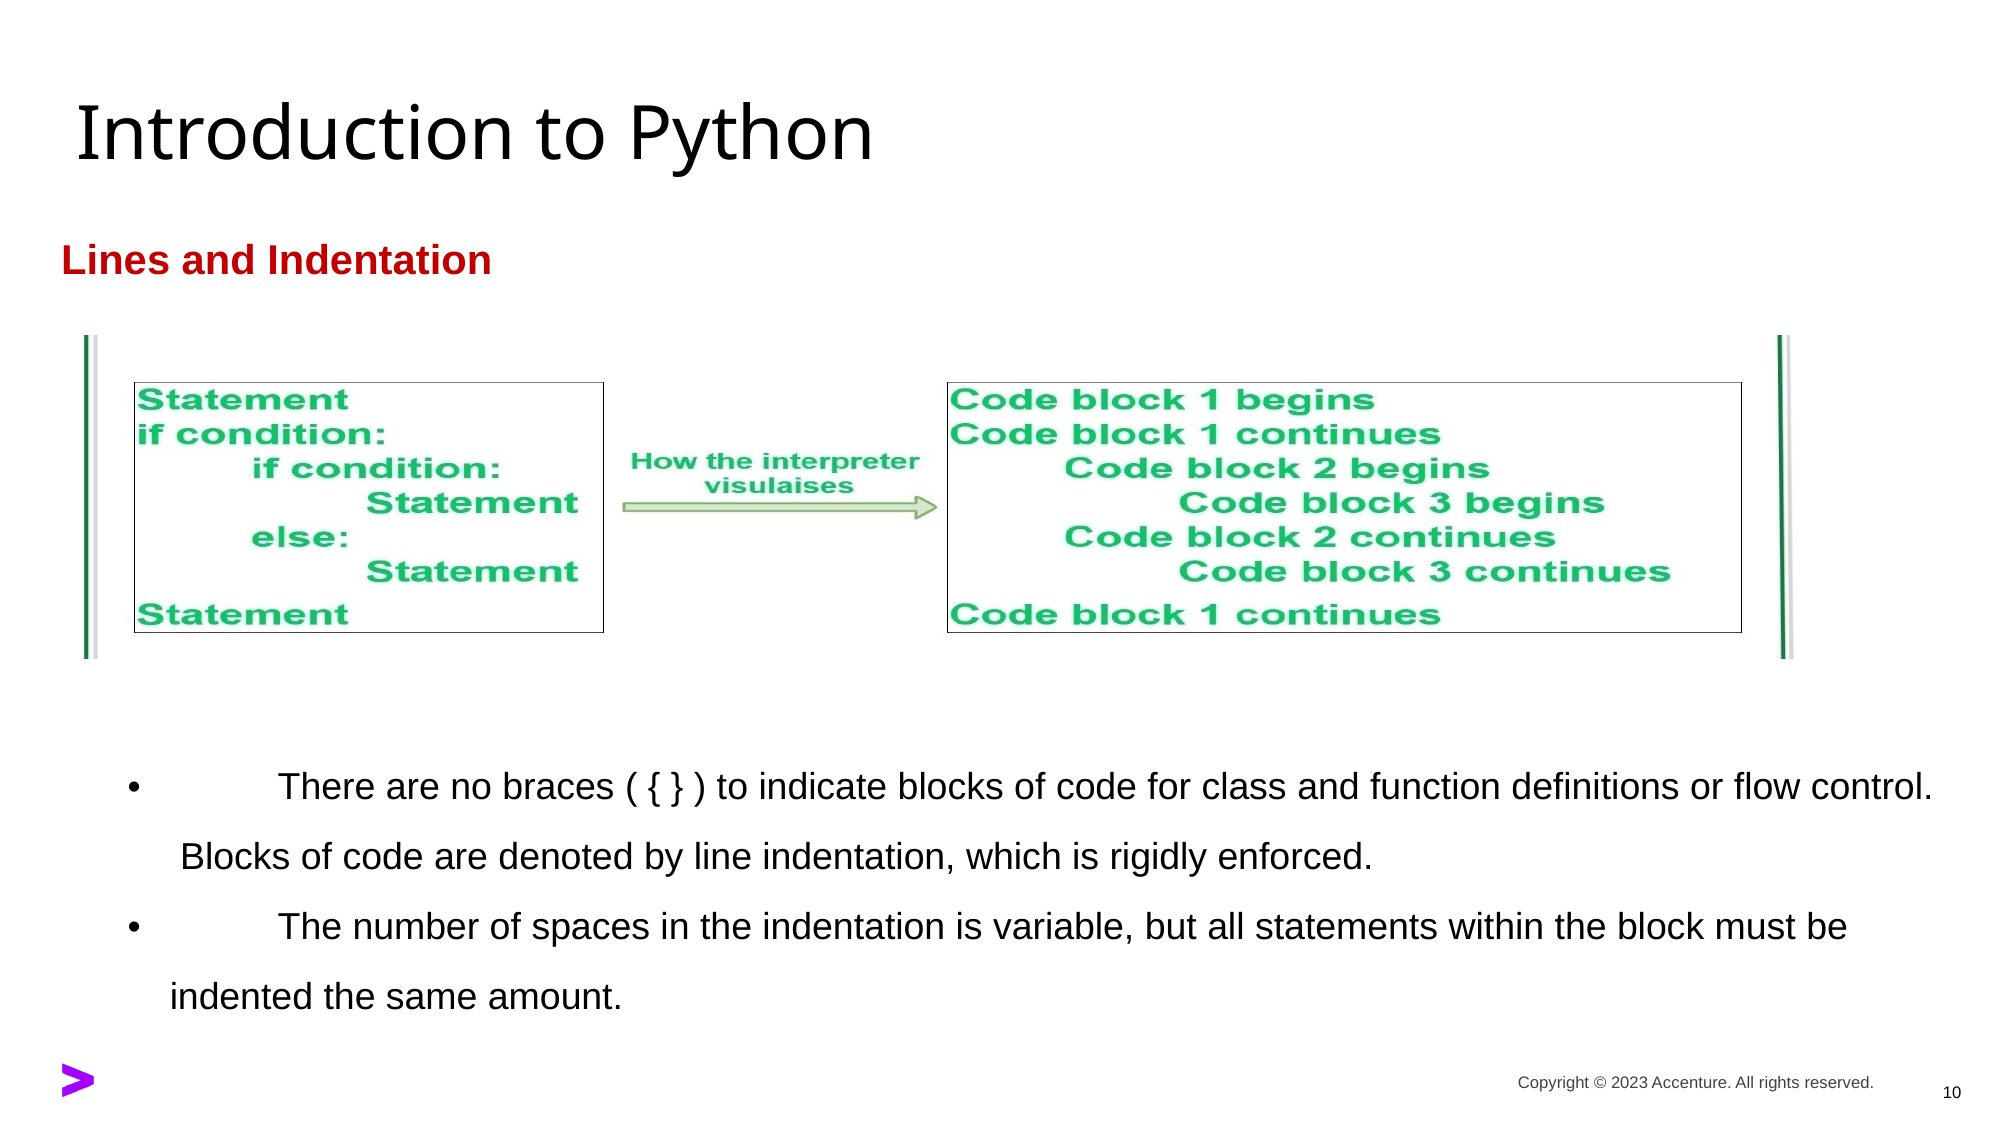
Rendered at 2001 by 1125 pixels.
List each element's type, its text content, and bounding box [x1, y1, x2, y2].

title Introduction to Python [62, 56, 1938, 218]
text_box • There are no braces ( { } ) to indicate blocks of code for class and function definitions or flow control. Blocks of code are denoted by line indentation, which is rigidly enforced. • The number of spaces in the indentation is variable, but all statements within the block must be indented the same amount. [127, 761, 1841, 1006]
slide_number 10 [1921, 1075, 1984, 1110]
picture [62, 335, 1814, 659]
list Lines and Indentation [61, 224, 1938, 291]
picture [62, 1063, 94, 1097]
